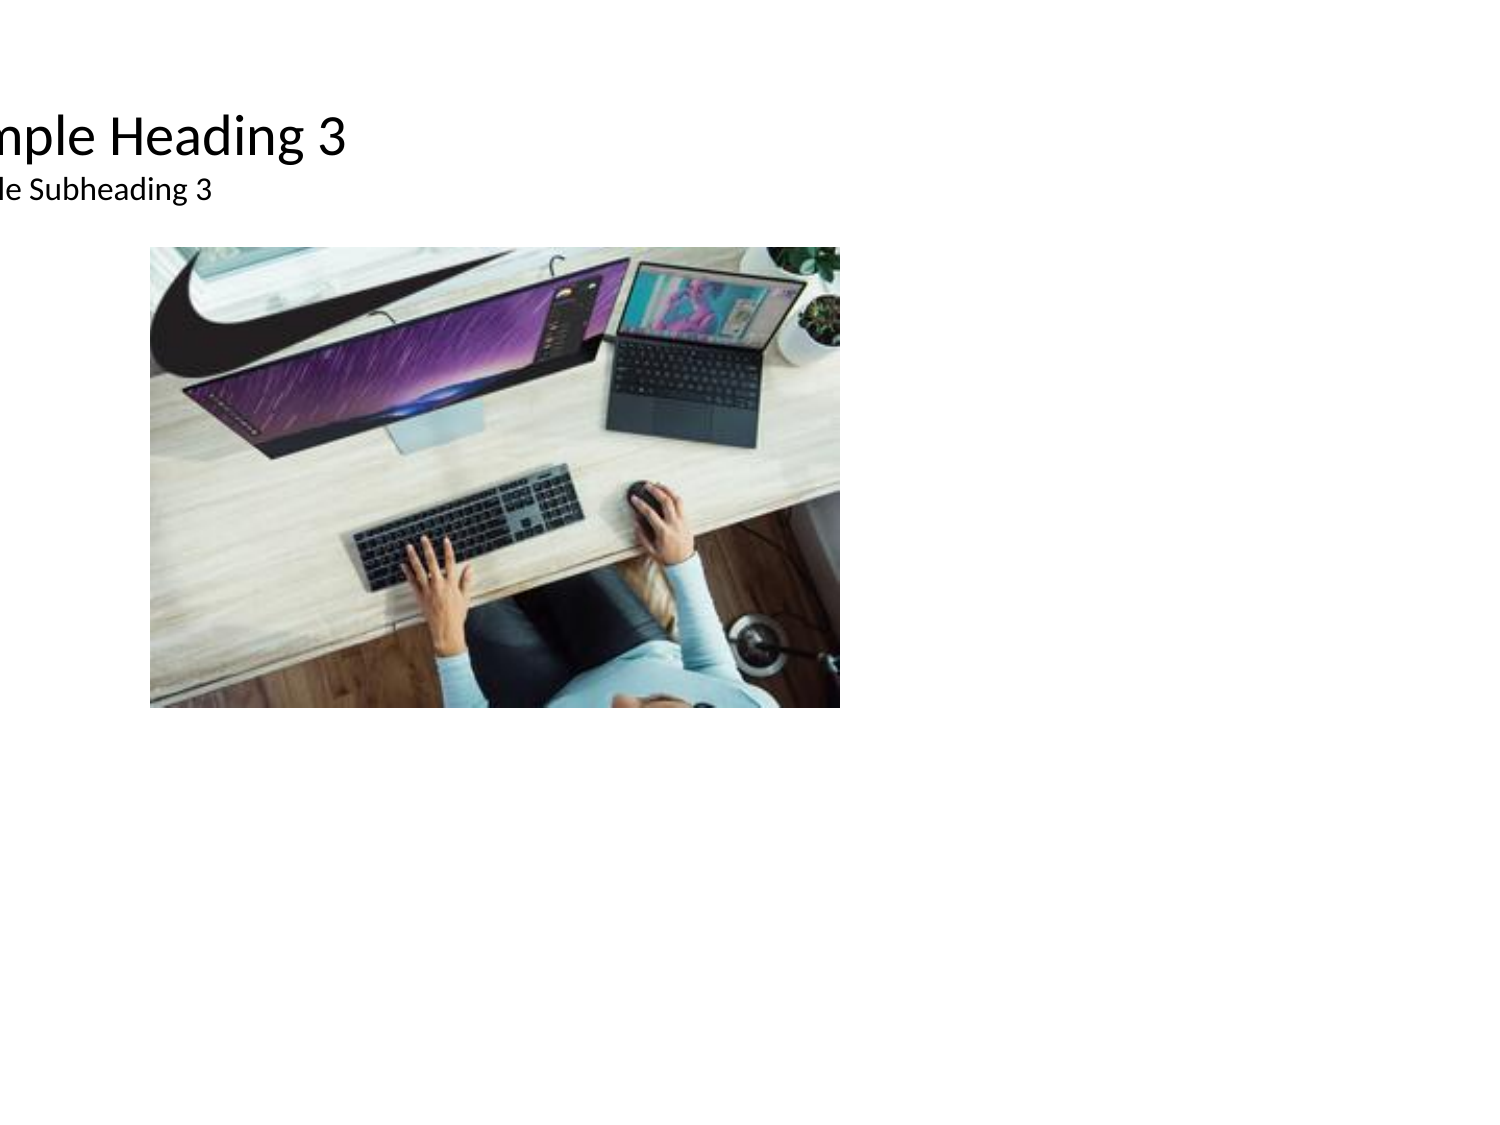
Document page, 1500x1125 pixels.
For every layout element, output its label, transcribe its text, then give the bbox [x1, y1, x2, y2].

picture [149, 247, 840, 709]
text_box Sample Heading 3 Sample Subheading 3 [0, 45, 363, 215]
